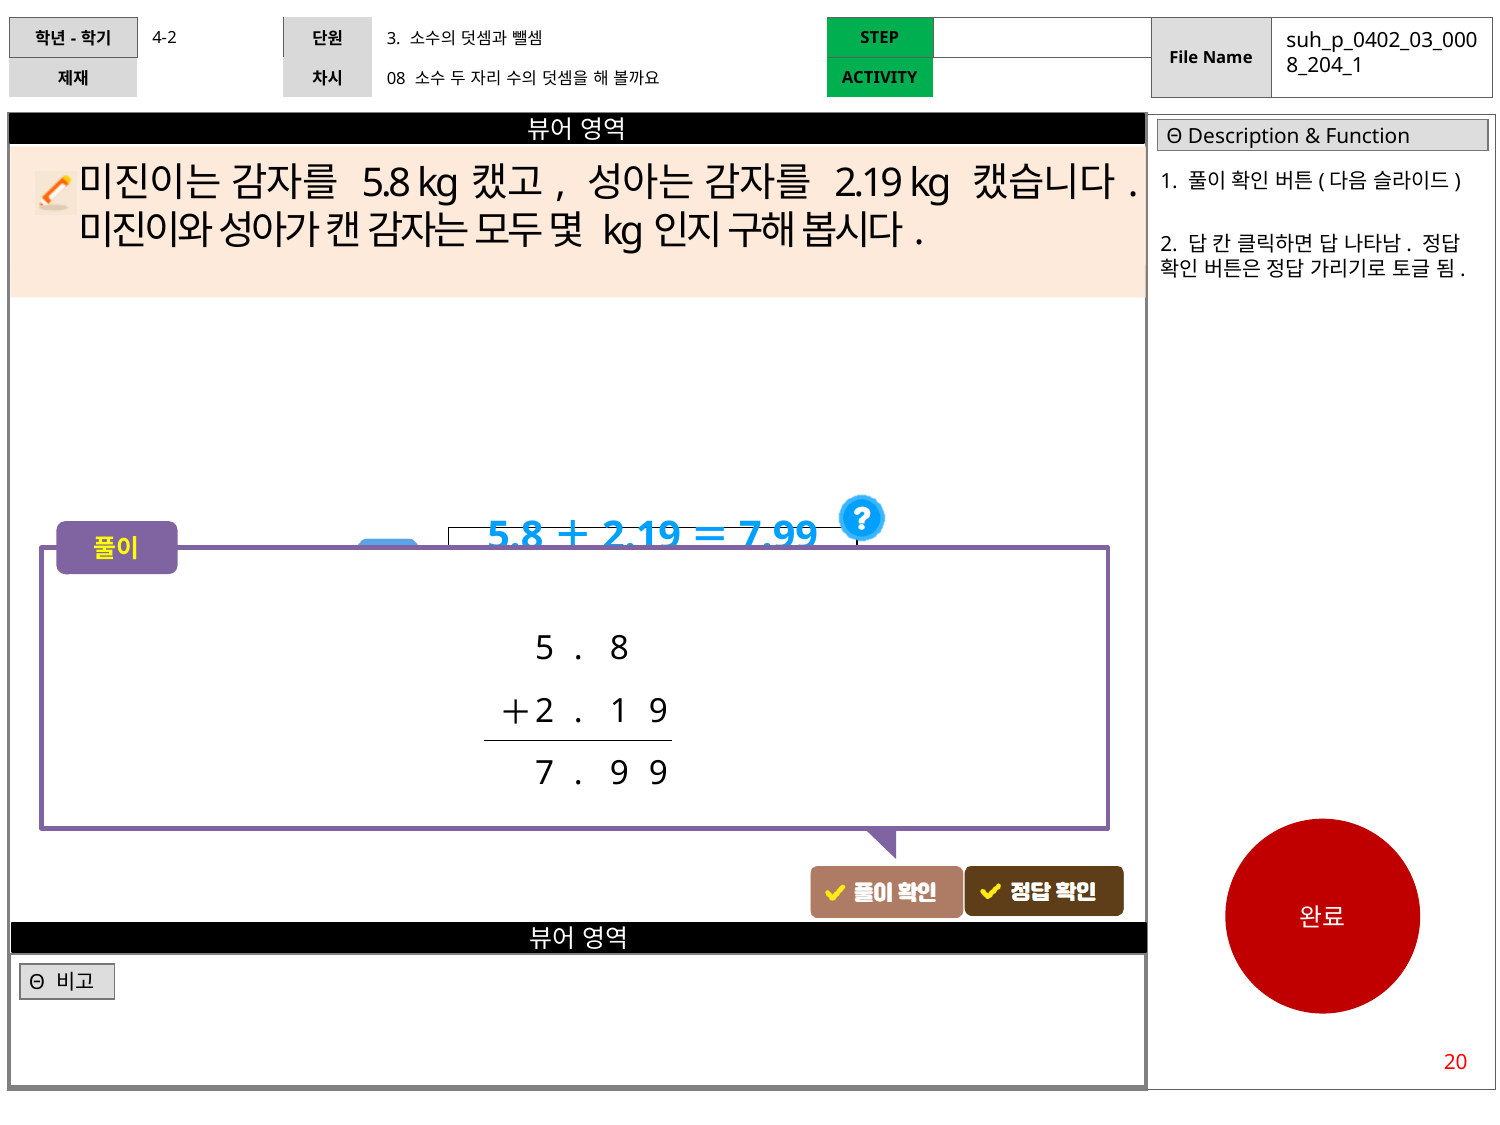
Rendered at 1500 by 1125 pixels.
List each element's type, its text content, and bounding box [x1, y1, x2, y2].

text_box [40, 520, 1109, 860]
text_box [9, 145, 1148, 300]
text_box 1. 풀이 확인 버튼(다음 슬라이드) 2. 답 칸 클릭하면 답 나타남. 정답 확인 버튼은 정답 가리기로 토글 됨. [1145, 160, 1500, 413]
text_box 미진이는 감자를 5.8 kg캤고, 성아는 감자를 2.19 kg 캤습니다. 미진이와 성아가 캔 감자는 모두 몇 kg인지 구해 봅시다. [63, 149, 1150, 260]
picture [808, 863, 1126, 920]
text_box 완료 [1223, 816, 1423, 1016]
table_header Θ Description & Function [1158, 120, 1487, 150]
text_box suh_p_0402_03_0008_204_1 [1271, 18, 1500, 84]
picture [832, 489, 892, 520]
picture [31, 170, 77, 218]
